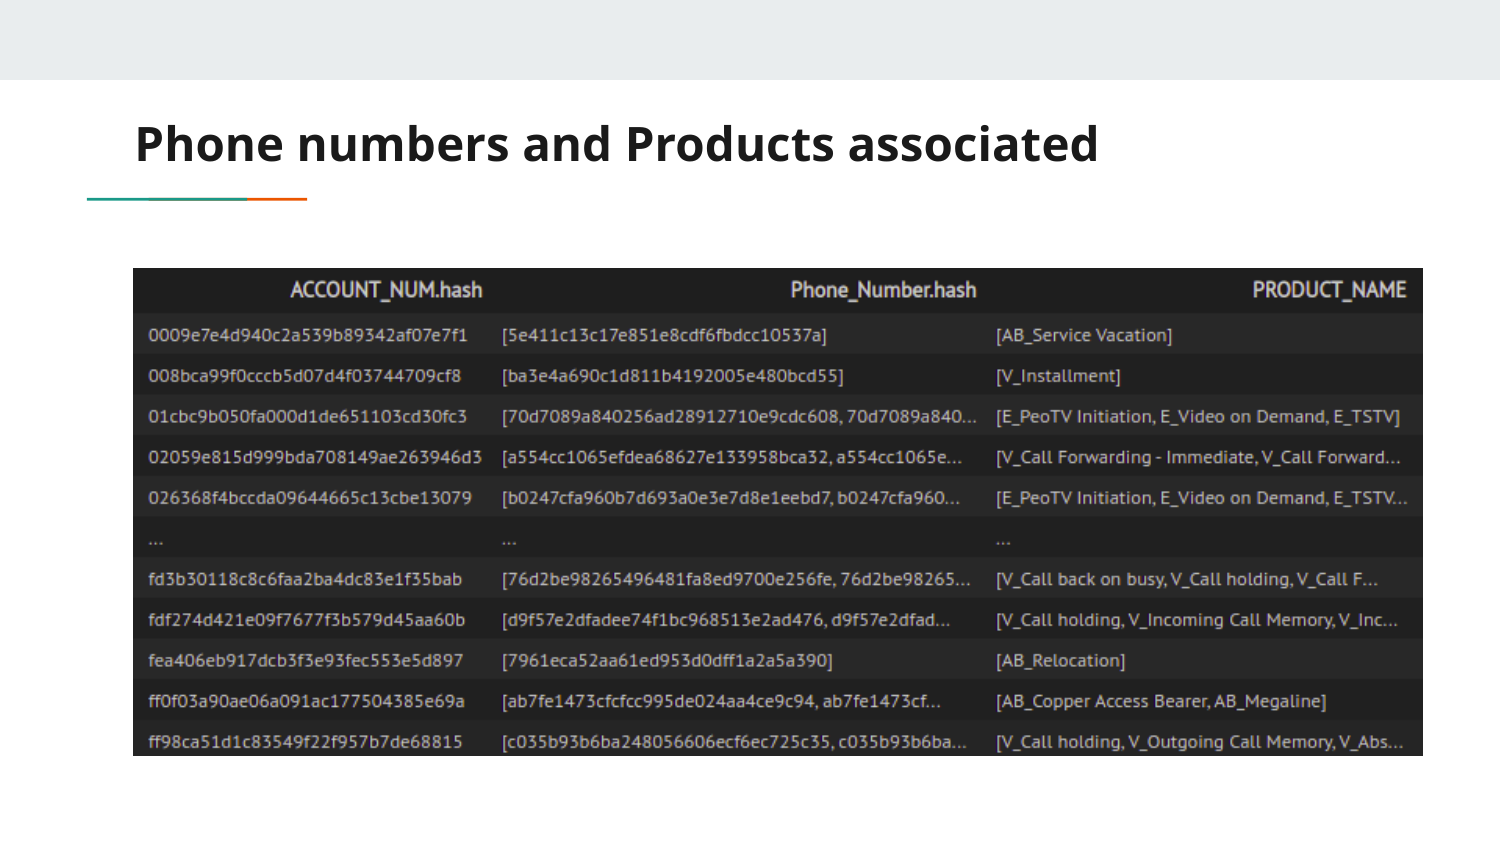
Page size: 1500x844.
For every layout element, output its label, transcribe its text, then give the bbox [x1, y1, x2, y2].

title Phone numbers and Products associated [119, 98, 1381, 187]
picture [133, 268, 1423, 757]
